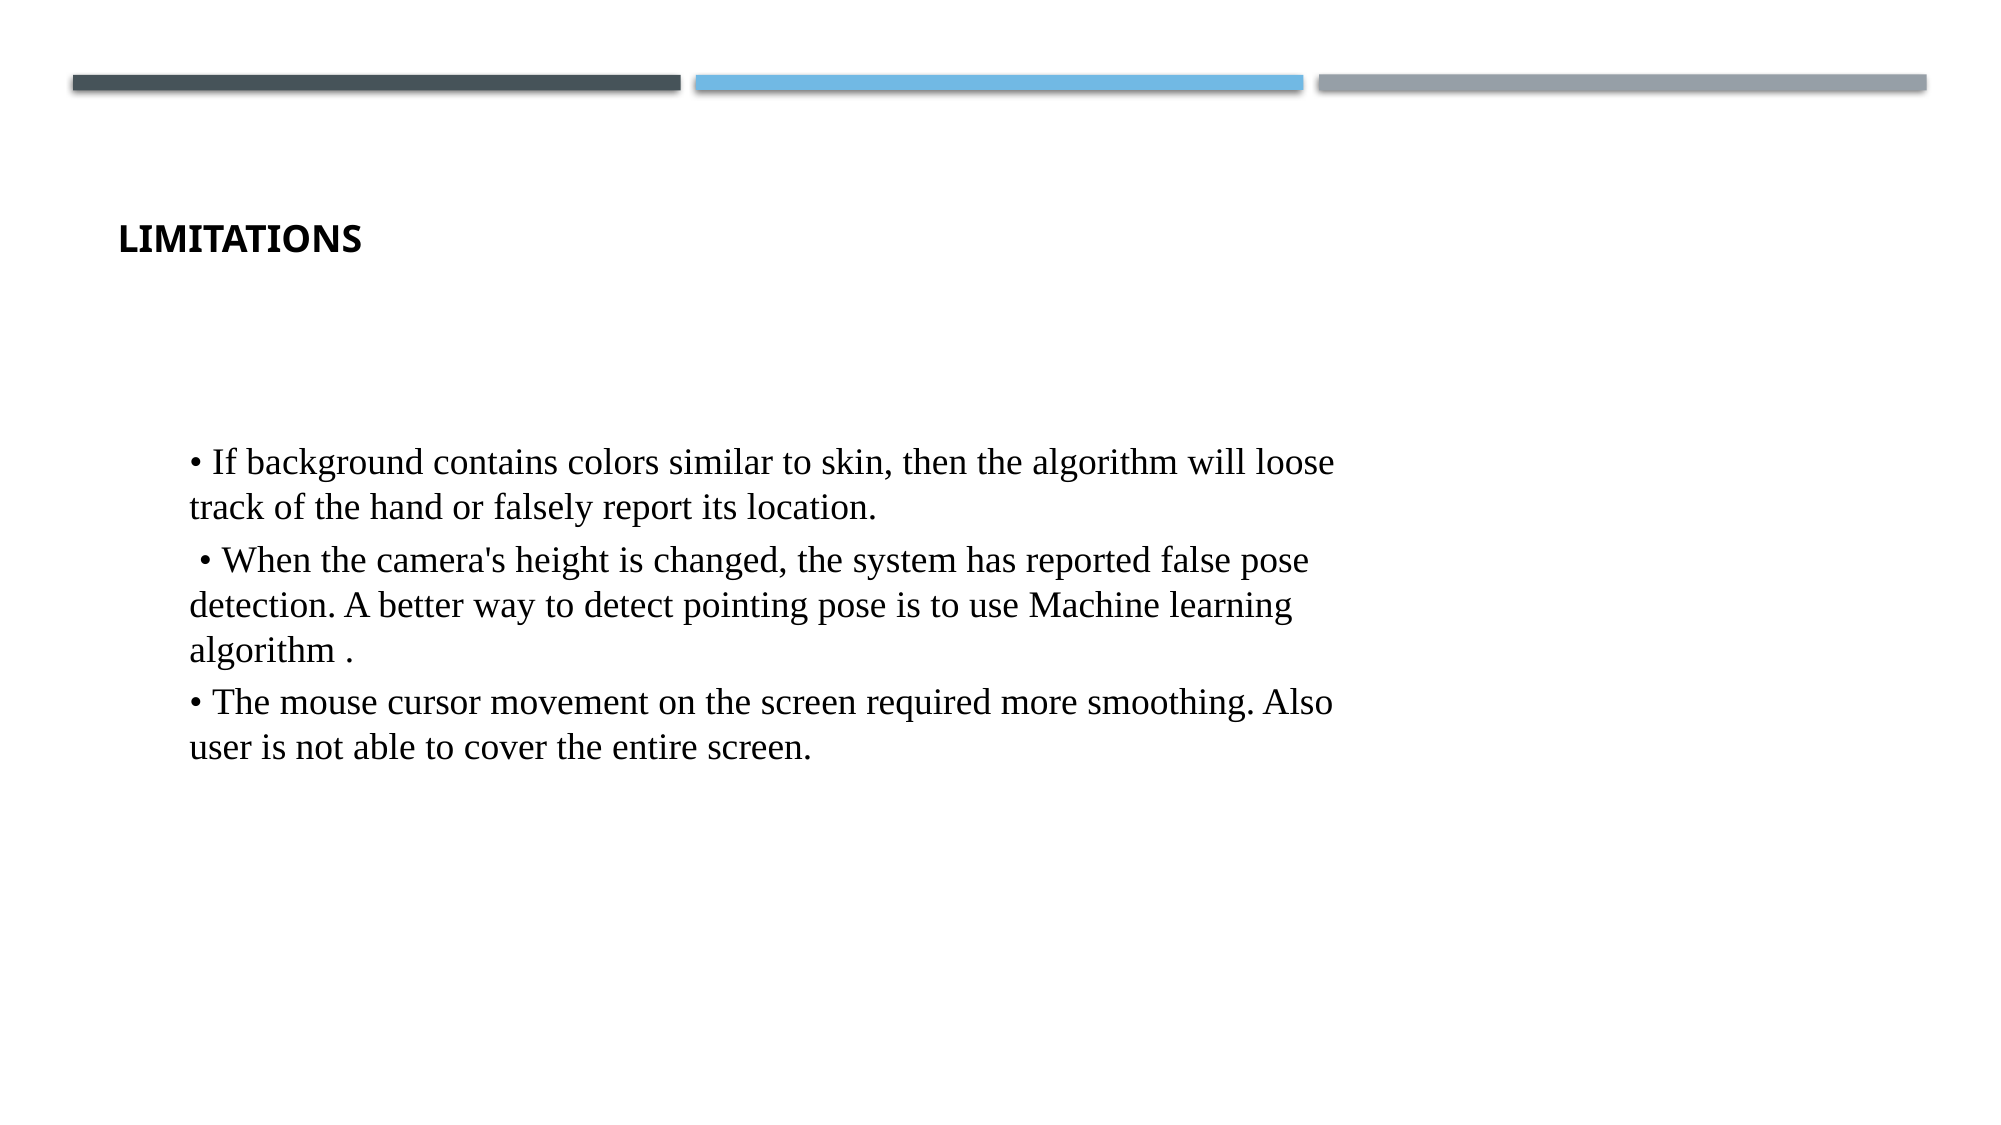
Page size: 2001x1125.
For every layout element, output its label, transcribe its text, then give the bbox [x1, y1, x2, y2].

text_box LIMITATIONS [102, 207, 378, 268]
text_box • If background contains colors similar to skin, then the algorithm will loose track of the hand or falsely report its location. • When the camera's height is changed, the system has reported false pose detection. A better way to detect pointing pose is to use Machine learning algorithm . • The mouse cursor movement on the screen required more smoothing. Also user is not able to cover the entire screen. [137, 376, 1391, 775]
